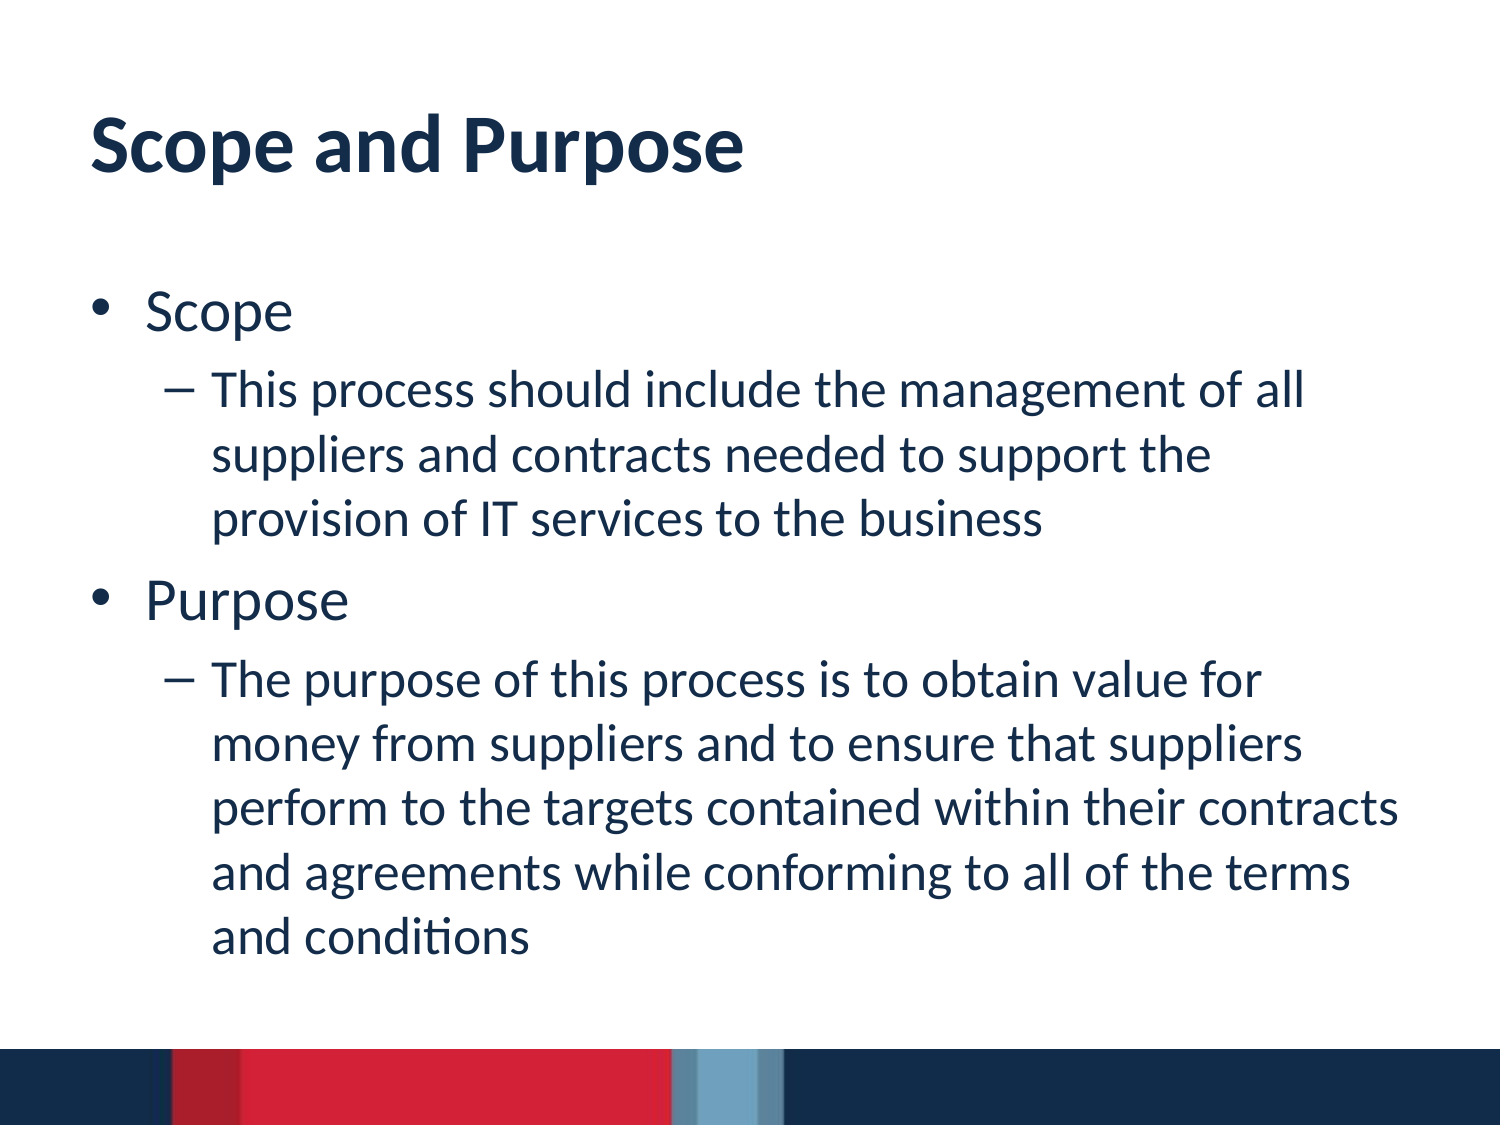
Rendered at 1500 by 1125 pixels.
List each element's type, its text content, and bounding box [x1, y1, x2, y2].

title Scope and Purpose [75, 45, 1425, 233]
picture [0, 1049, 1500, 1125]
list Scope This process should include the management of all suppliers and contracts needed to support the provision of IT services to the business Purpose The purpose of this process is to obtain value for money from suppliers and to ensure that suppliers perform to the targets contained within their contracts and agreements while conforming to all of the terms and conditions [75, 262, 1425, 975]
